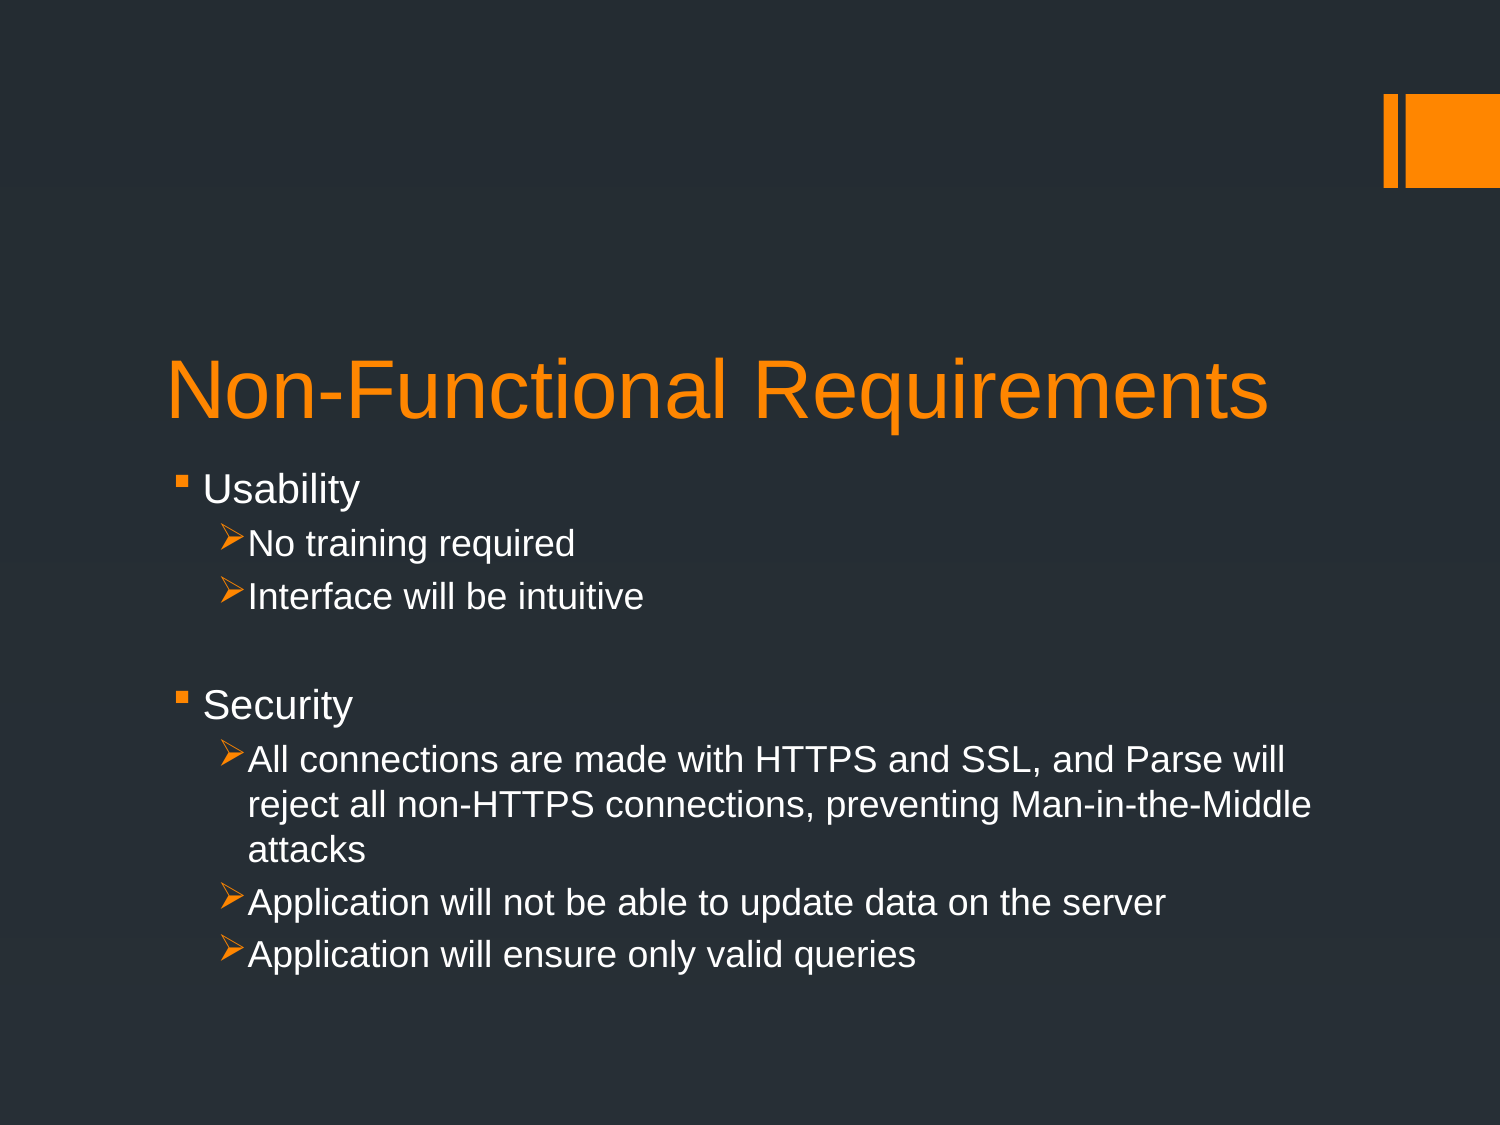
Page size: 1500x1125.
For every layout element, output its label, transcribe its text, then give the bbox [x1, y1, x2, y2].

title Non-Functional Requirements [150, 253, 1350, 443]
list Usability No training required Interface will be intuitive Security All connections are made with HTTPS and SSL, and Parse will reject all non-HTTPS connections, preventing Man-in-the-Middle attacks Application will not be able to update data on the server Application will ensure only valid queries [150, 454, 1350, 1035]
